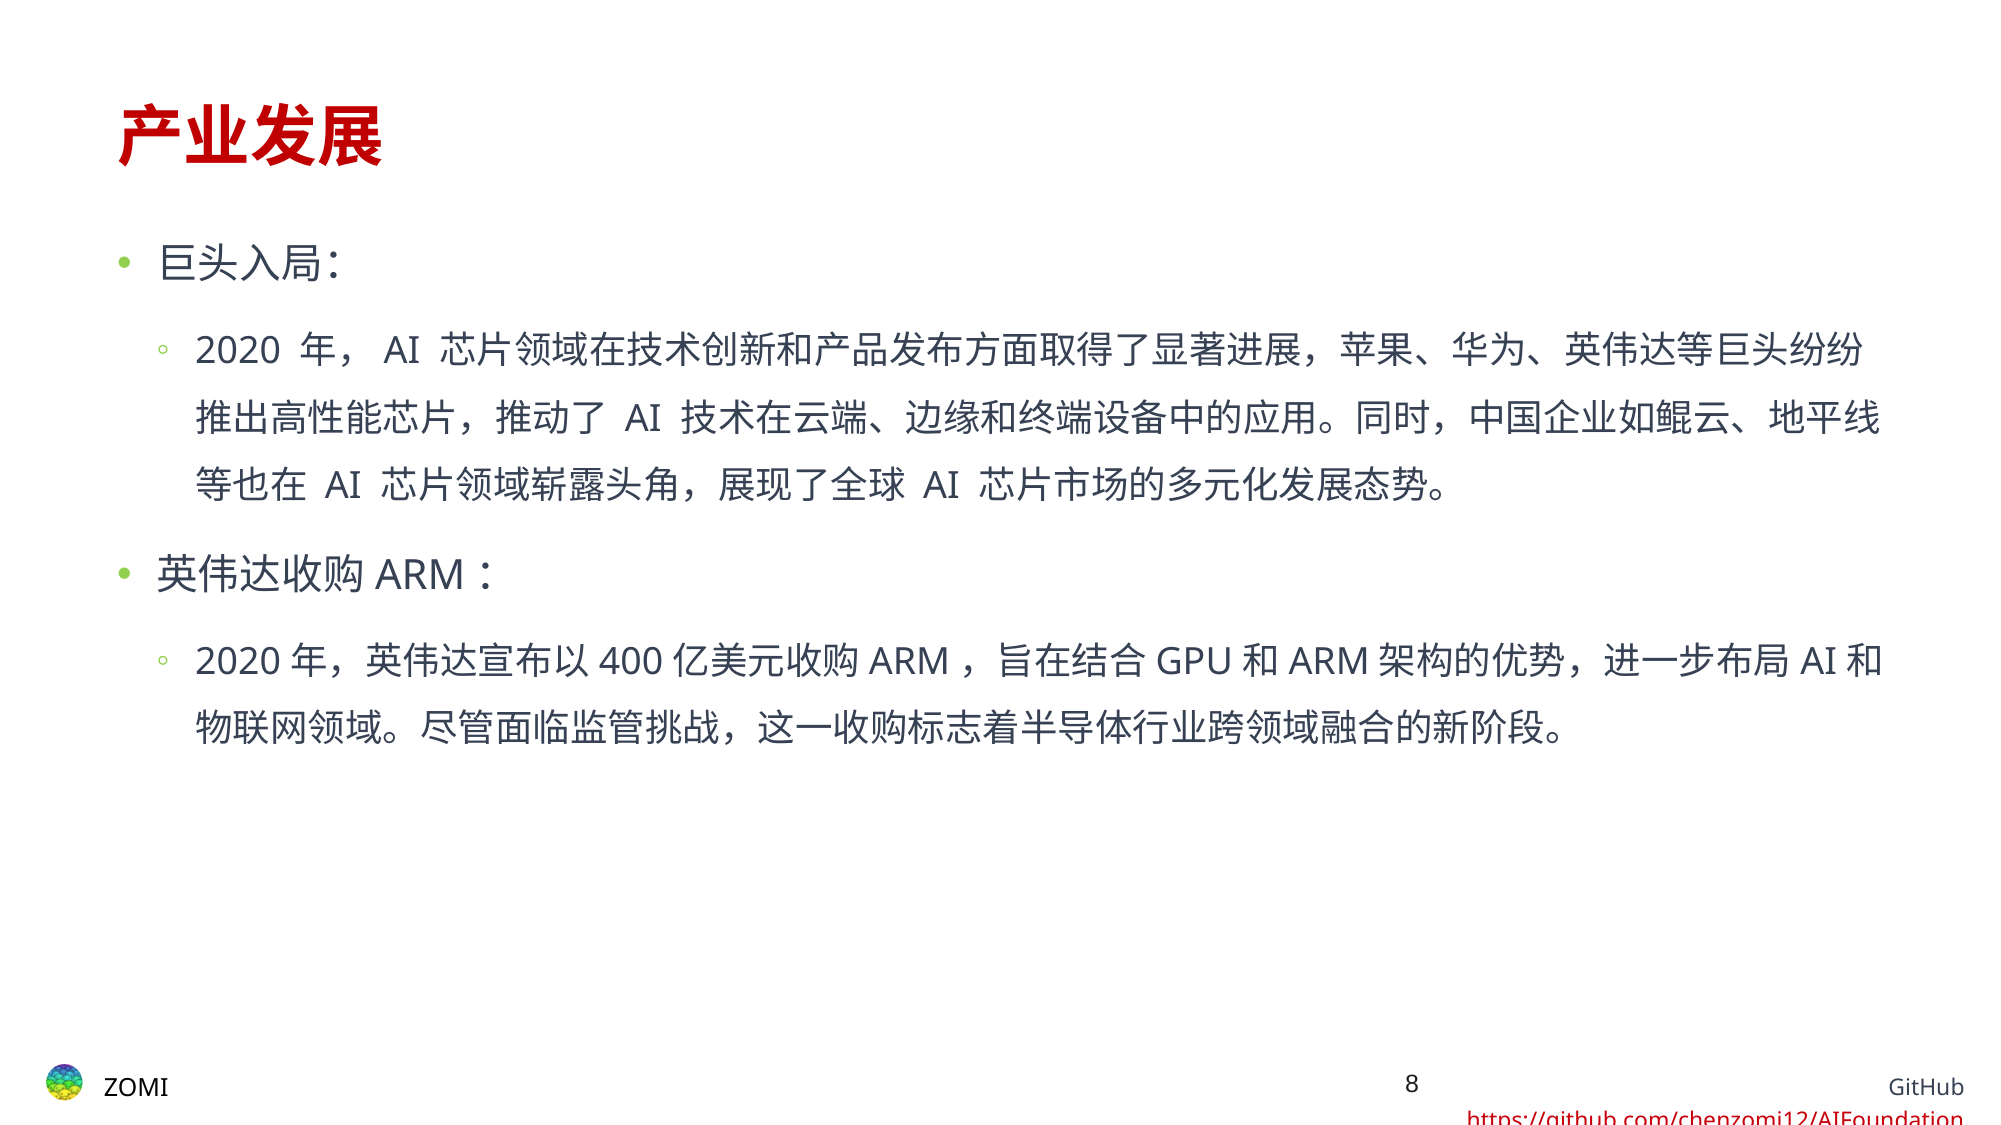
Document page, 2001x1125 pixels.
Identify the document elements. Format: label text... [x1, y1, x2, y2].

picture [47, 1065, 82, 1100]
list 巨头入局： 2020 年，AI 芯片领域在技术创新和产品发布方面取得了显著进展，苹果、华为、英伟达等巨头纷纷推出高性能芯片，推动了 AI 技术在云端、边缘和终端设备中的应用。同时，中国企业如鲲云、地平线等也在 AI 芯片领域崭露头角，展现了全球 AI 芯片市场的多元化发展态势。 英伟达收购ARM： 2020年，英伟达宣布以400亿美元收购ARM，旨在结合GPU和ARM架构的优势，进一步布局AI和物联网领域。尽管面临监管挑战，这一收购标志着半导体行业跨领域融合的新阶段。 [102, 204, 1901, 1043]
title 产业发展 [102, 85, 1901, 183]
